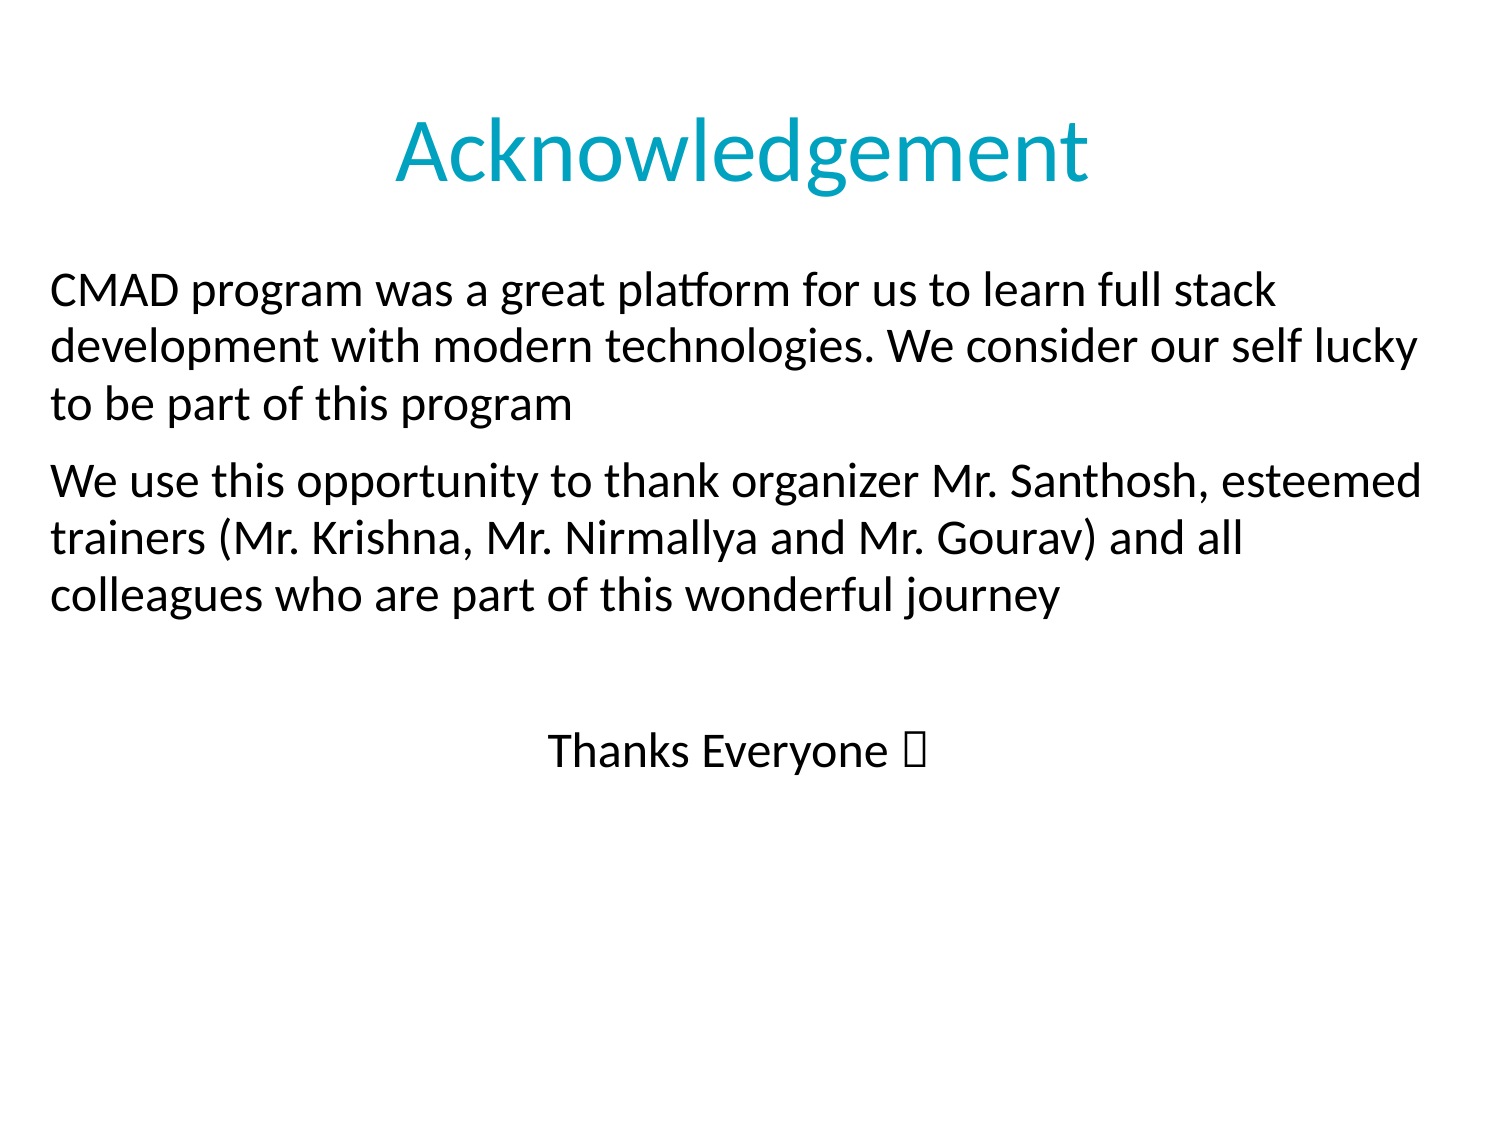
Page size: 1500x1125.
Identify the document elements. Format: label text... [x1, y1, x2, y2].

title Acknowledgement [37, 62, 1447, 209]
list CMAD program was a great platform for us to learn full stack development with modern technologies. We consider our self lucky to be part of this program We use this opportunity to thank organizer Mr. Santhosh, esteemed trainers (Mr. Krishna, Mr. Nirmallya and Mr. Gourav) and all colleagues who are part of this wonderful journey Thanks Everyone  [35, 252, 1443, 1065]
